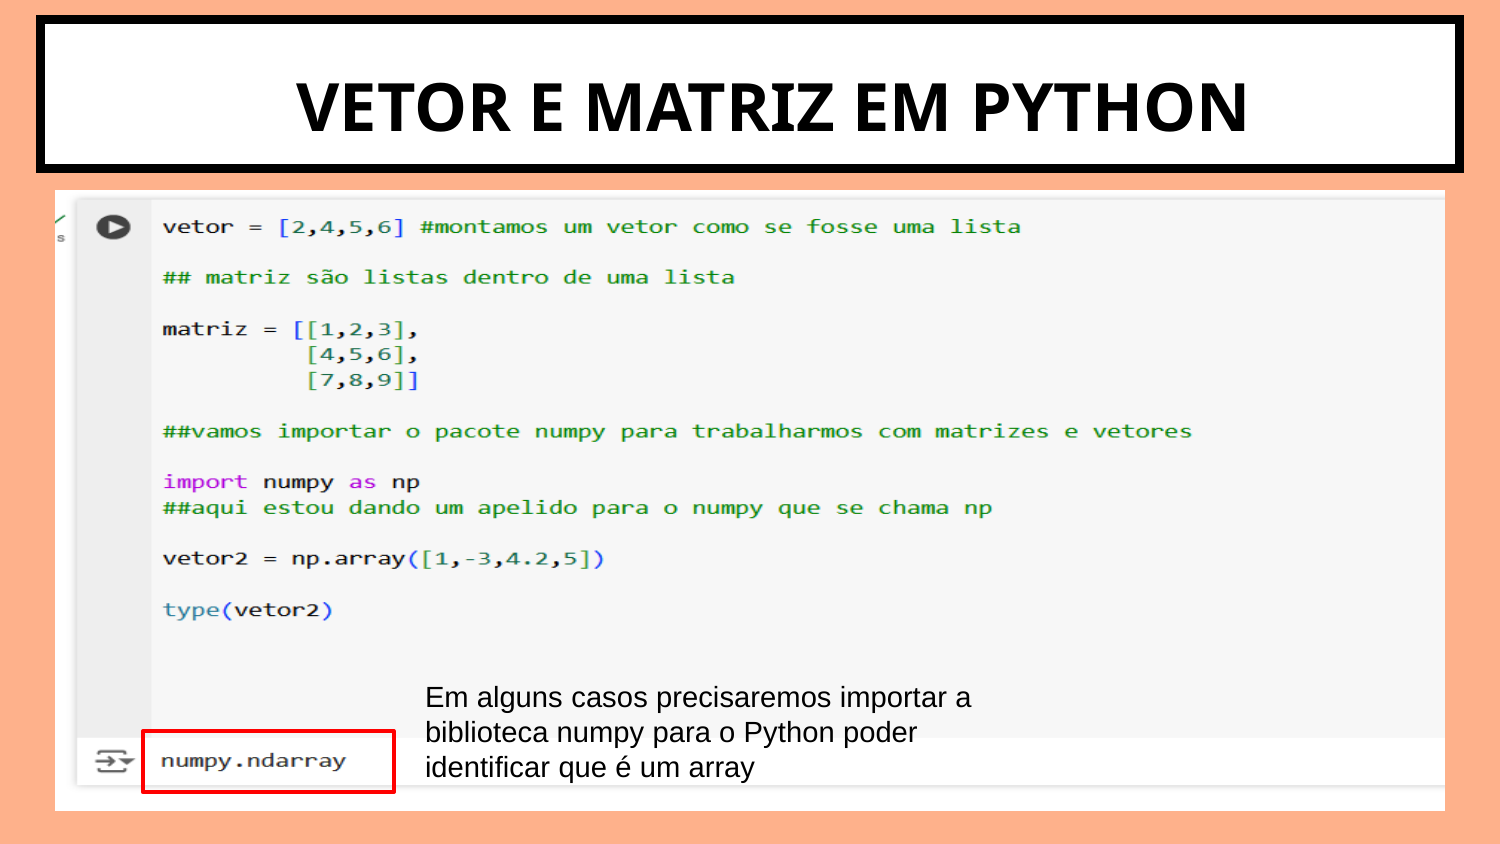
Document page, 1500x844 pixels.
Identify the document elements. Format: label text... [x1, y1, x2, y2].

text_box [40, 10, 1460, 169]
picture [55, 190, 1445, 811]
text_box VETOR E MATRIZ EM PYTHON [1463, 33, 1468, 145]
